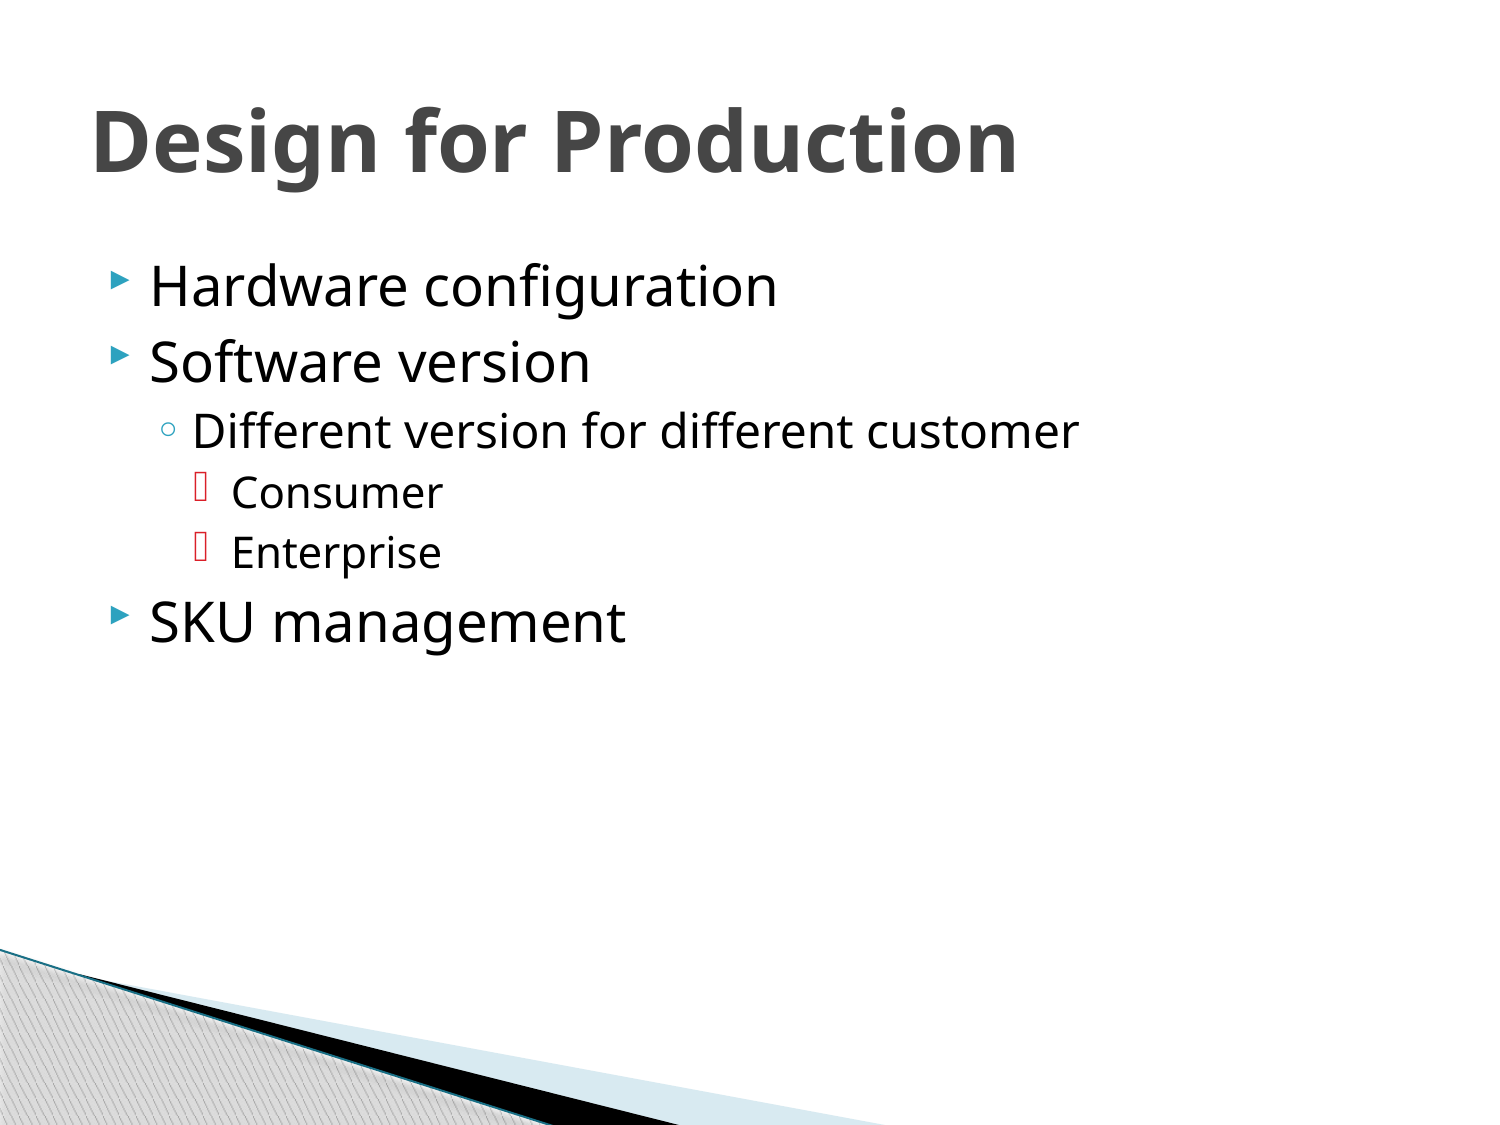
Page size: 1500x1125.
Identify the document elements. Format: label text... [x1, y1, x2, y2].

list Hardware configuration Software version Different version for different customer Consumer Enterprise SKU management [75, 243, 1425, 986]
title Design for Production [75, 45, 1425, 233]
